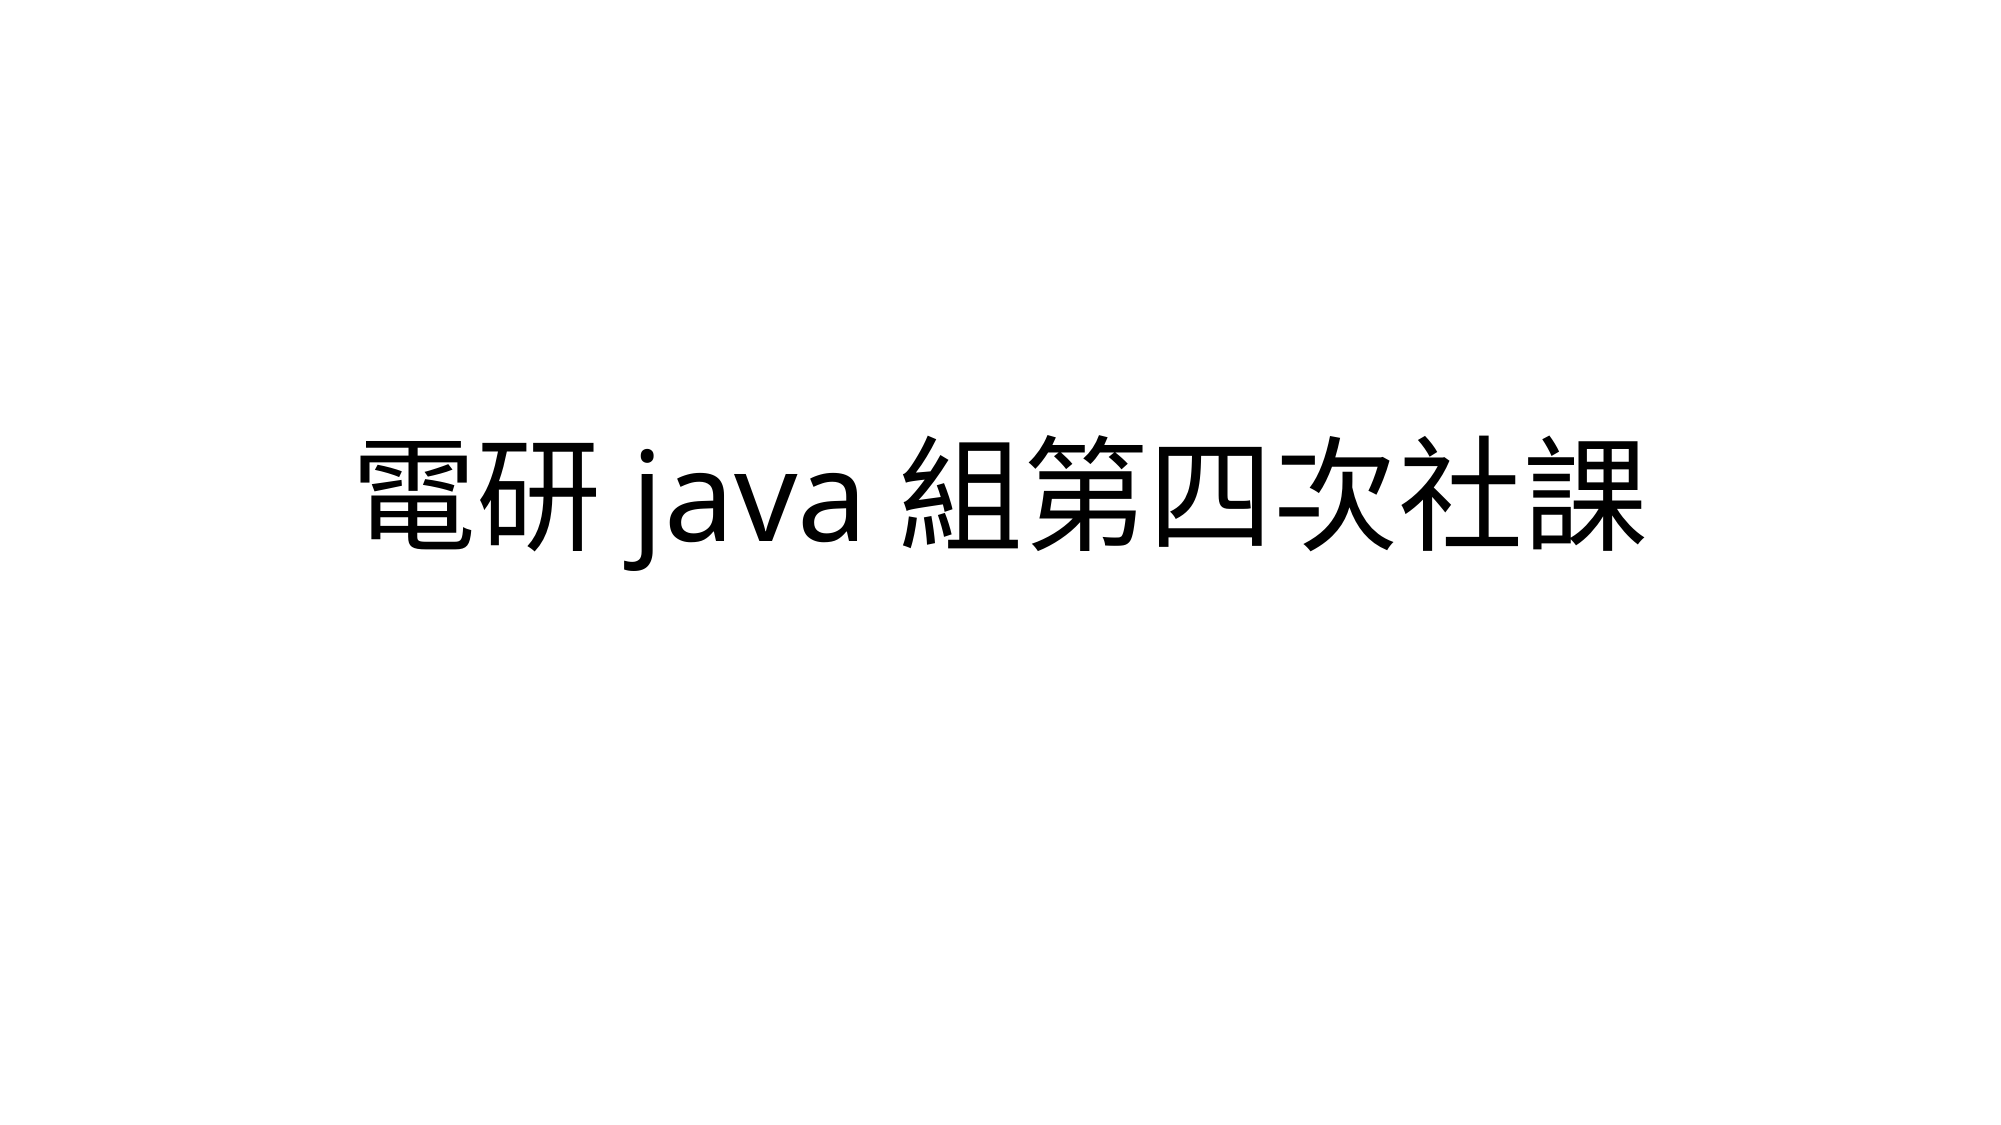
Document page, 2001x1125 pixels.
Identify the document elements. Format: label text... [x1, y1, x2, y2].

title 電研java組第四次社課 [249, 184, 1750, 576]
